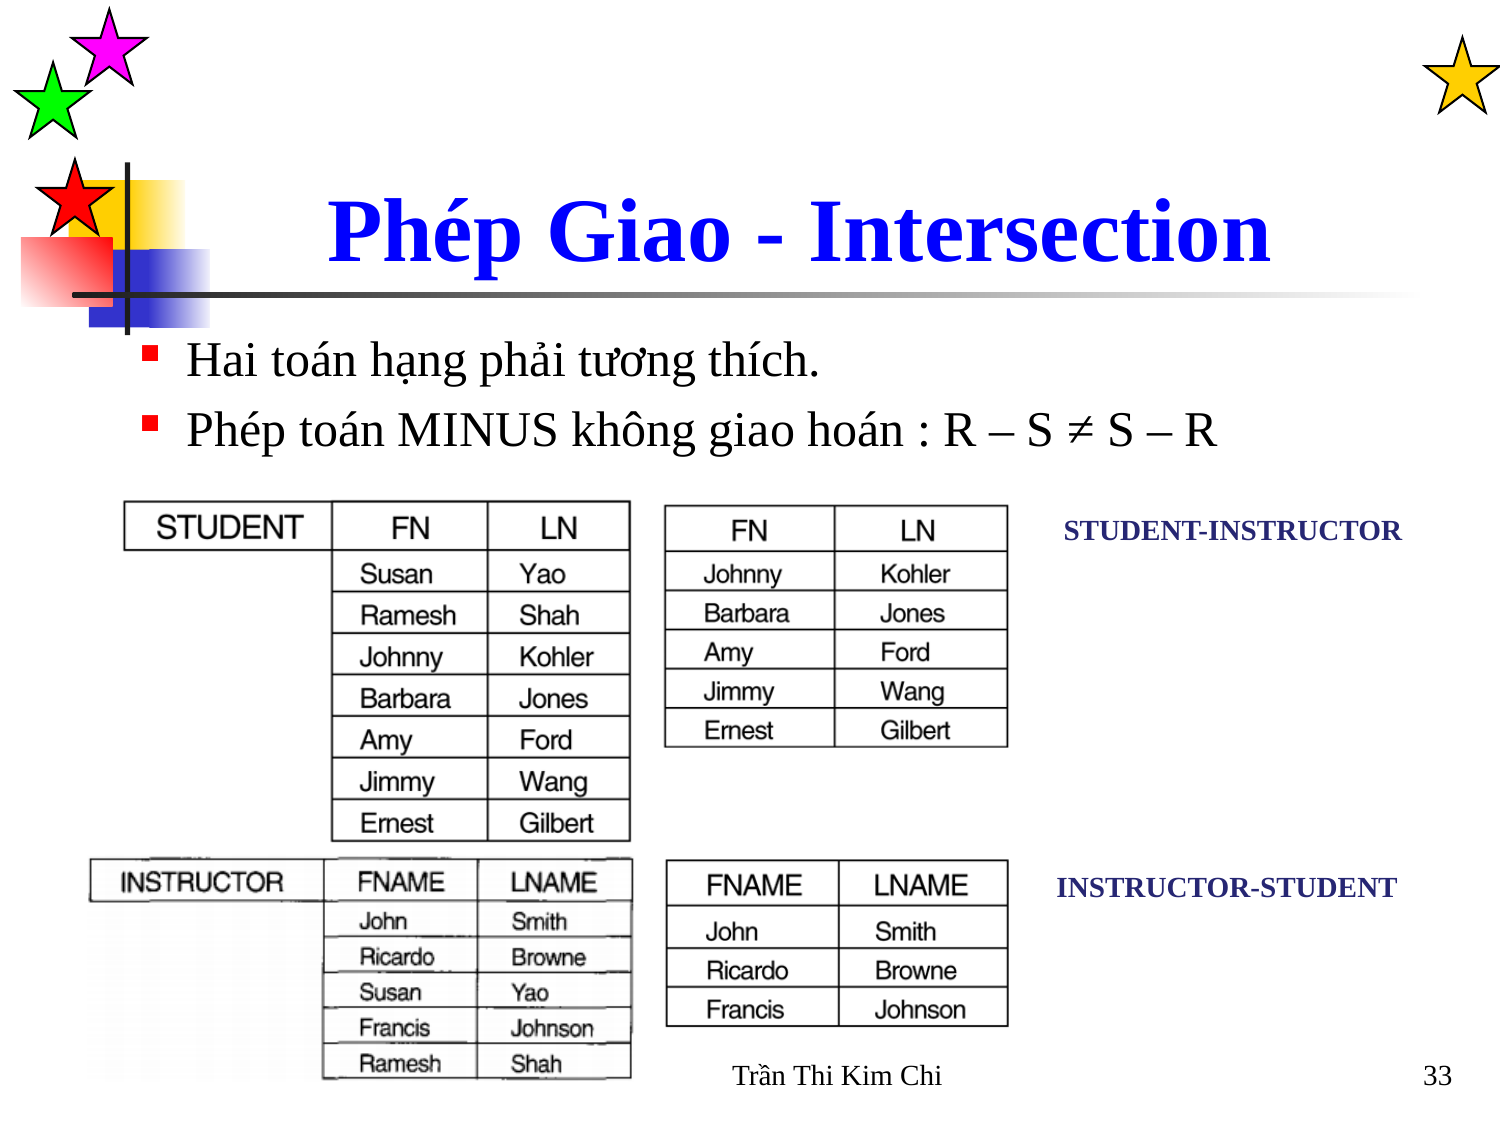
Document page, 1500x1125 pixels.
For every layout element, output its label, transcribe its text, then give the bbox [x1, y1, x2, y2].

footer Trần Thi Kim Chi [600, 1062, 1075, 1100]
slide_number 33 [1155, 1024, 1468, 1100]
picture [87, 496, 1038, 1082]
text_box STUDENT-INSTRUCTOR [1036, 504, 1438, 554]
text_box INSTRUCTOR-STUDENT [1043, 861, 1432, 911]
text_box Hai toán hạng phải tương thích. Phép toán MINUS không giao hoán : R – S ≠ S – R [49, 319, 1400, 1062]
title Phép Giao - Intersection [162, 162, 1438, 288]
